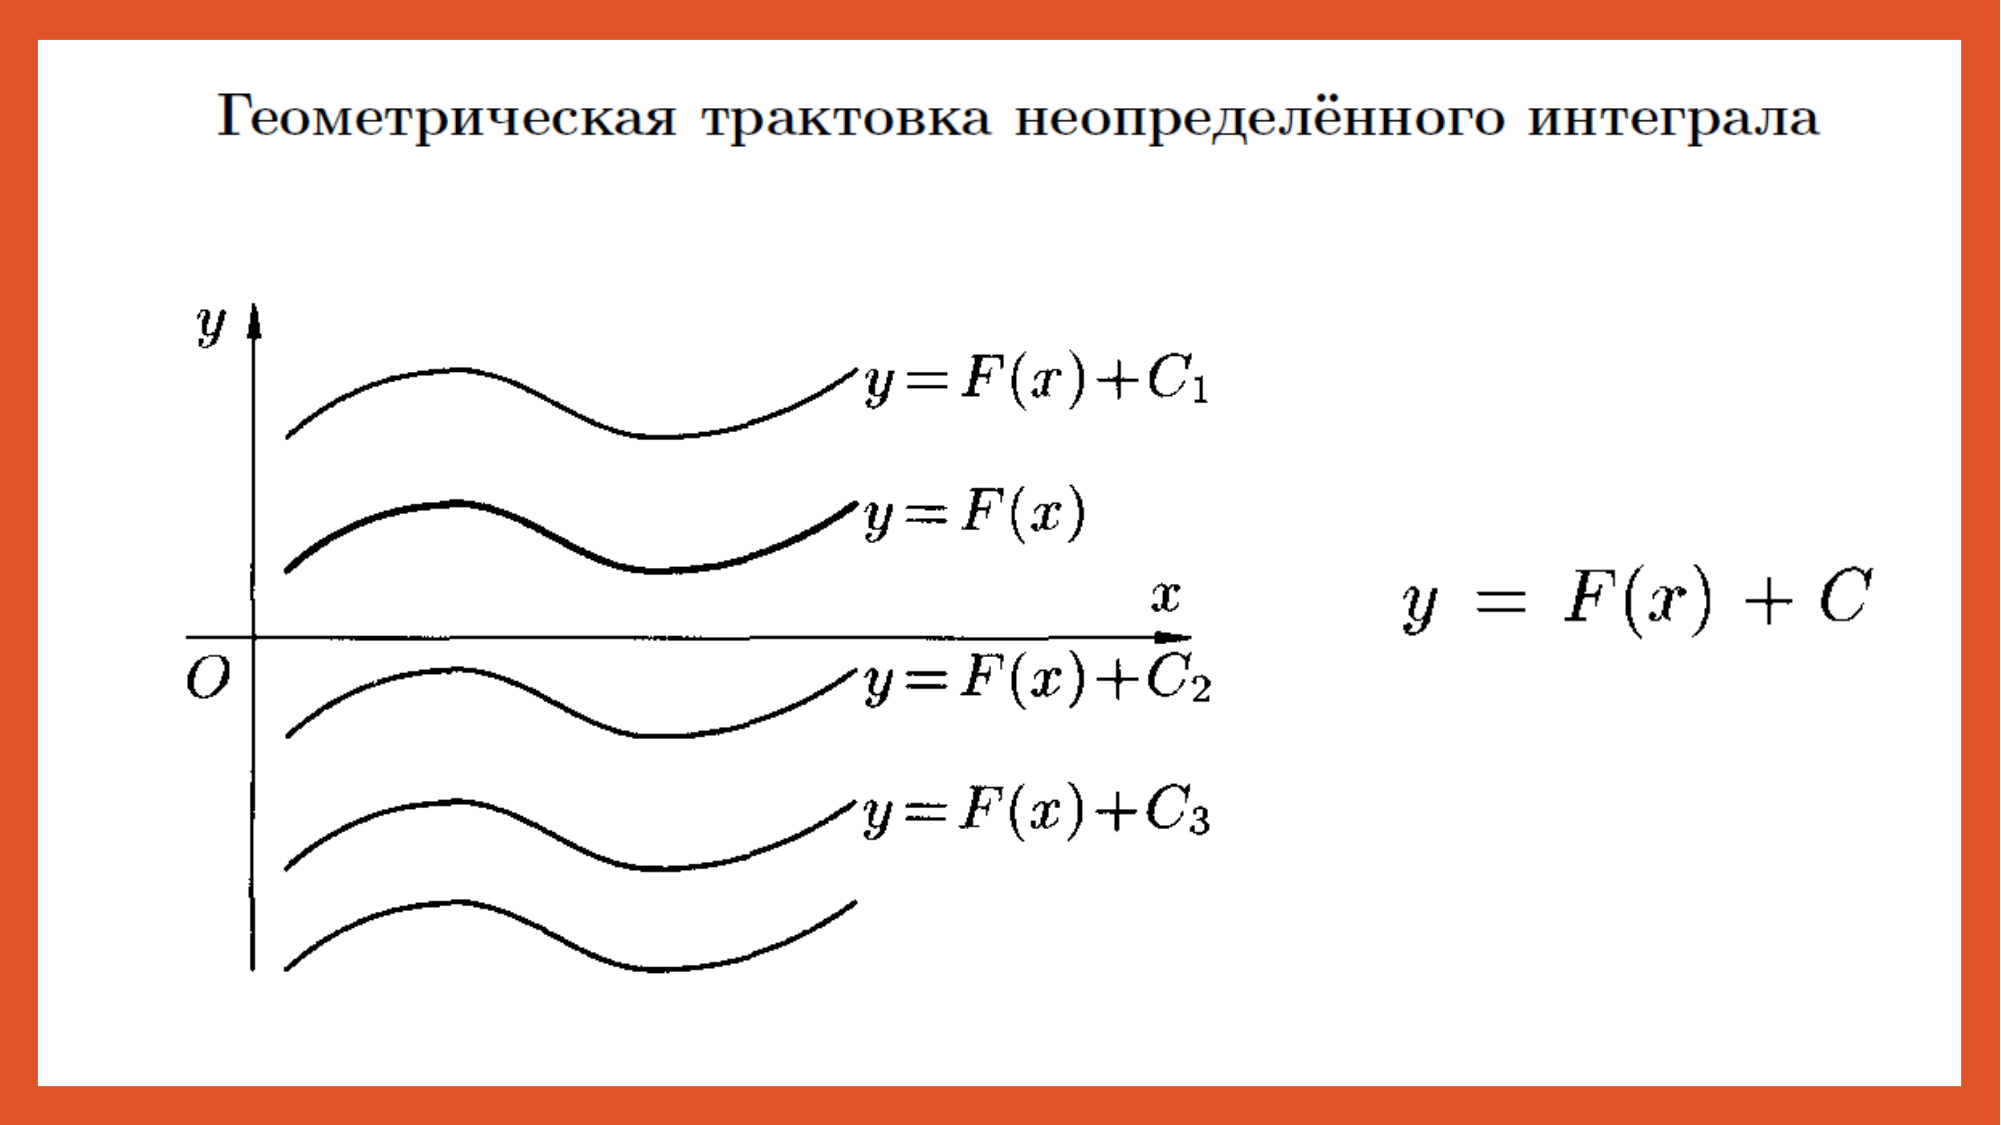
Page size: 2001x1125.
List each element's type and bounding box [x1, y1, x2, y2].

picture [181, 69, 1843, 159]
picture [122, 244, 1329, 1024]
picture [1374, 555, 1902, 655]
